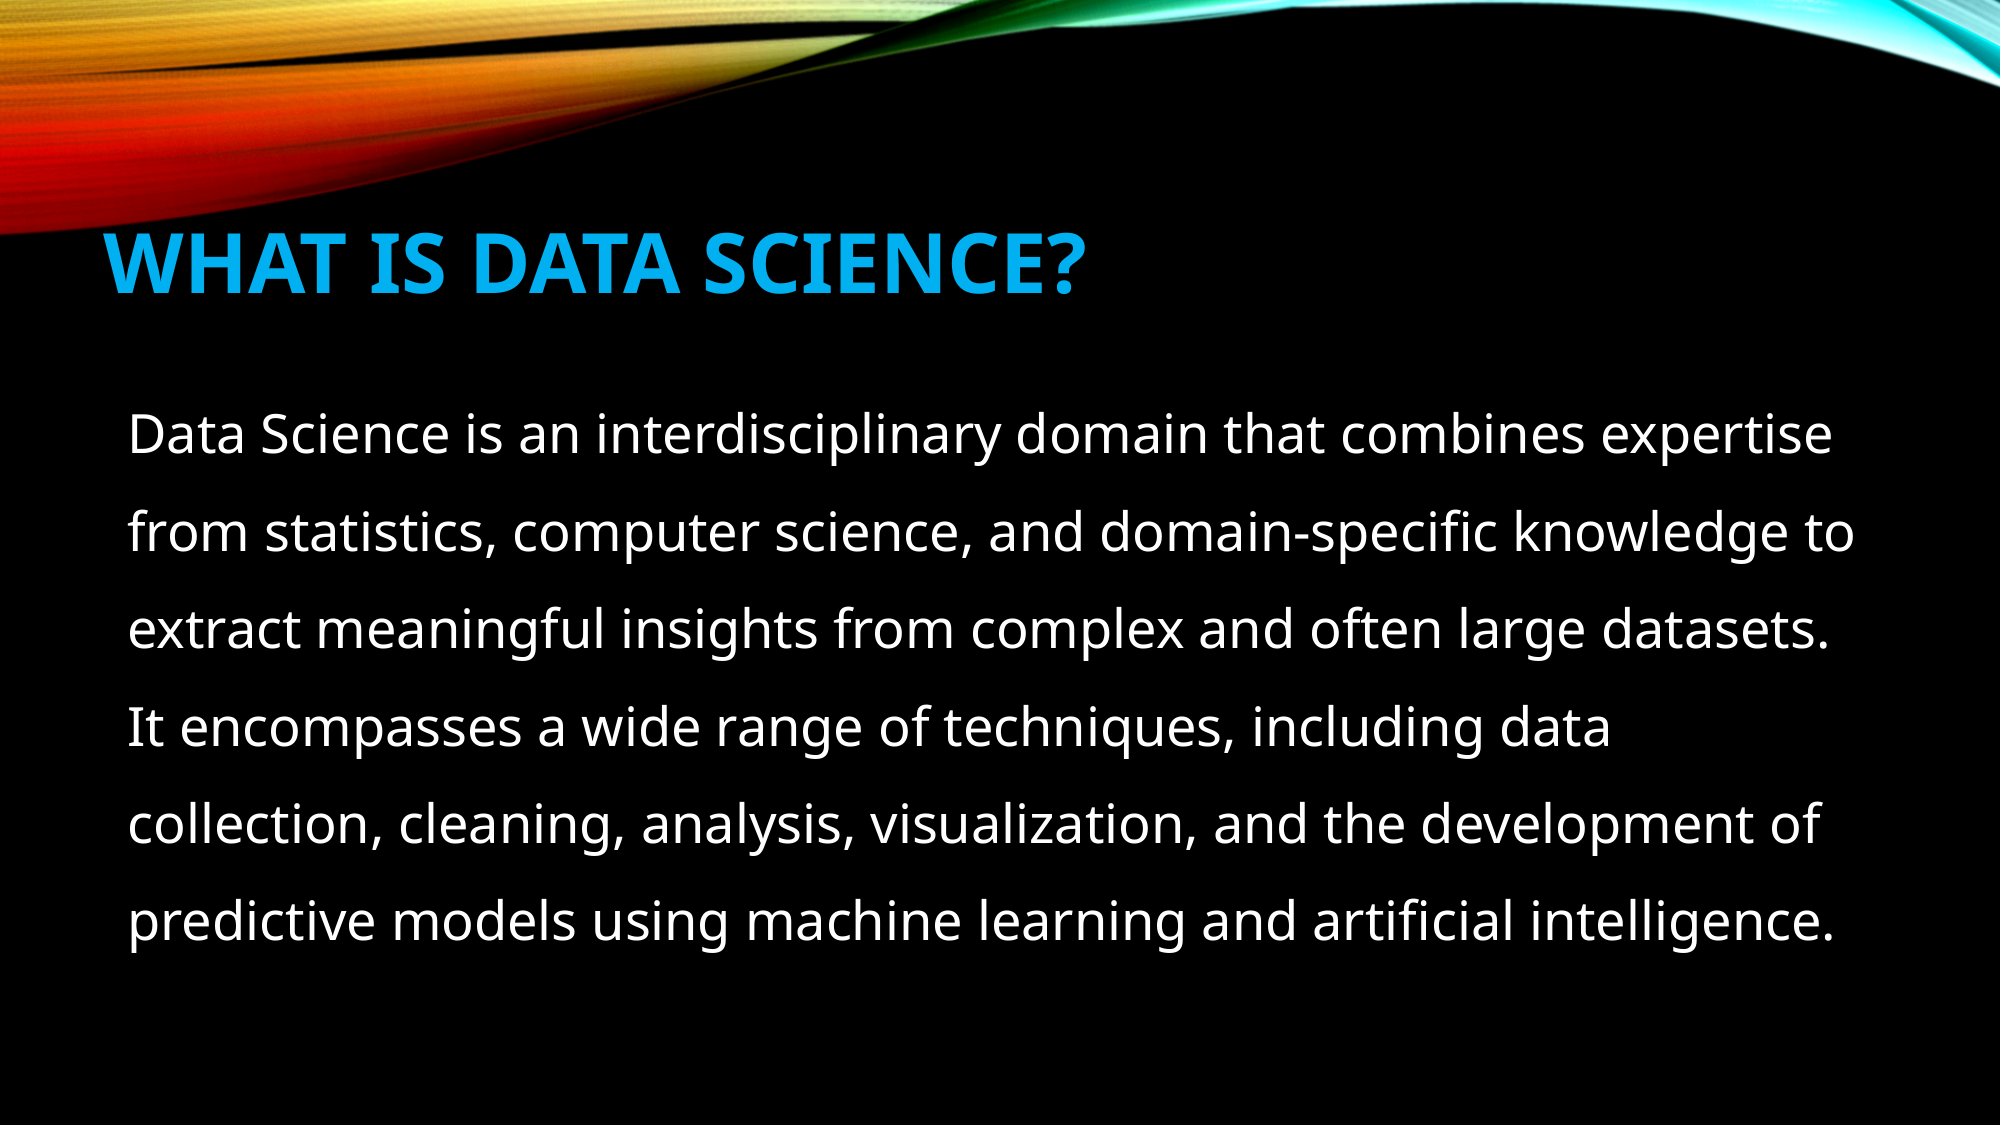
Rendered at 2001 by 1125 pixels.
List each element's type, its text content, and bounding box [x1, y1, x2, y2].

title What is Data Science? [88, 199, 1502, 335]
list Data Science is an interdisciplinary domain that combines expertise from statistics, computer science, and domain-specific knowledge to extract meaningful insights from complex and often large datasets. It encompasses a wide range of techniques, including data collection, cleaning, analysis, visualization, and the development of predictive models using machine learning and artificial intelligence. [112, 360, 1888, 1021]
picture [0, 0, 2000, 237]
